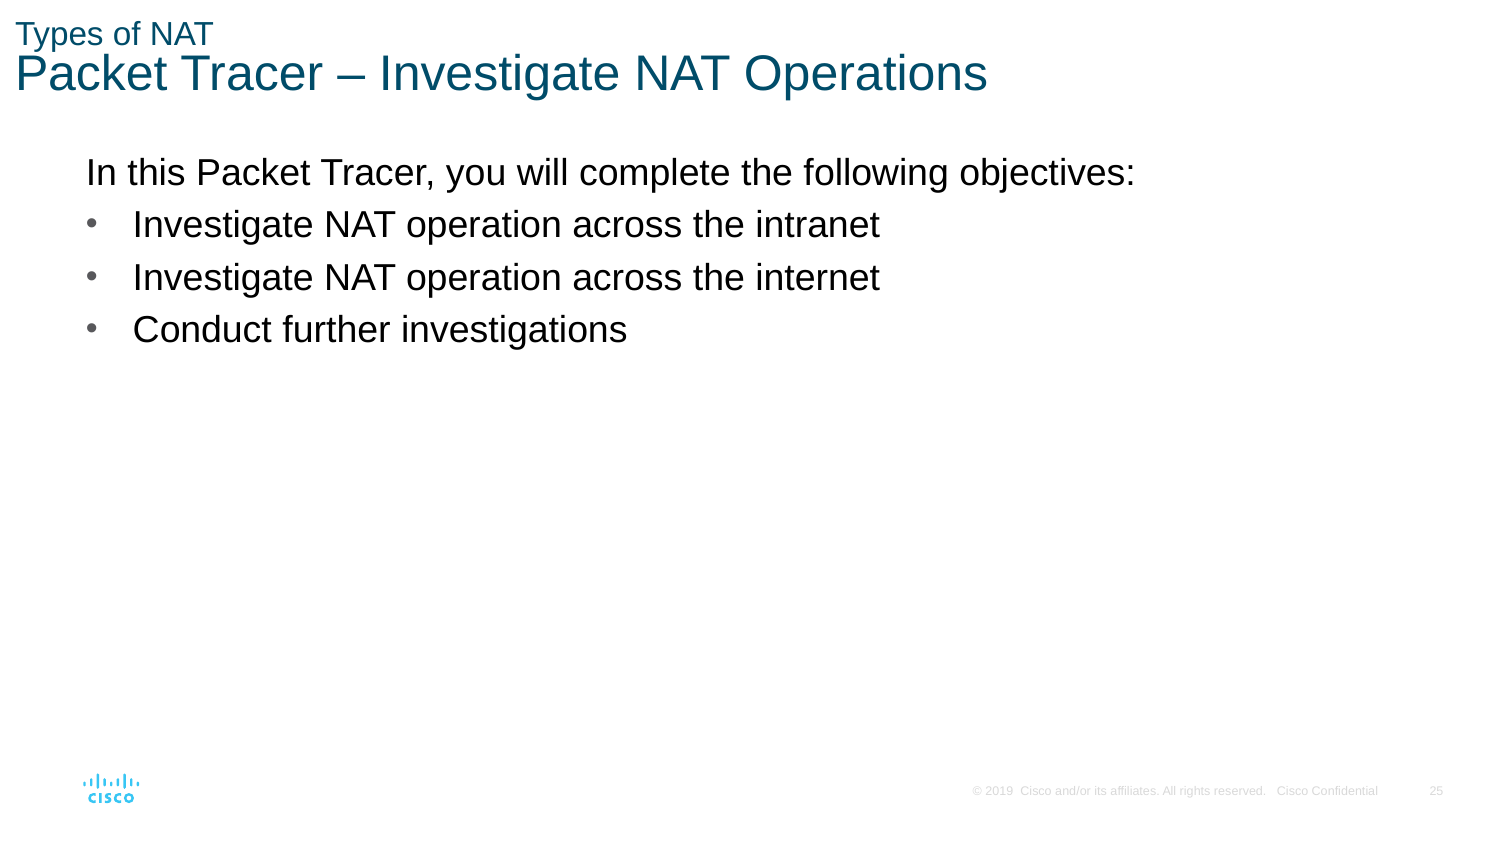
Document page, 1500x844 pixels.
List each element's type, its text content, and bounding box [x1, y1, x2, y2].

list In this Packet Tracer, you will complete the following objectives: Investigate NAT operation across the intranet Investigate NAT operation across the internet Conduct further investigations [70, 140, 1430, 422]
title Types of NAT Packet Tracer – Investigate NAT Operations [0, 0, 1369, 121]
